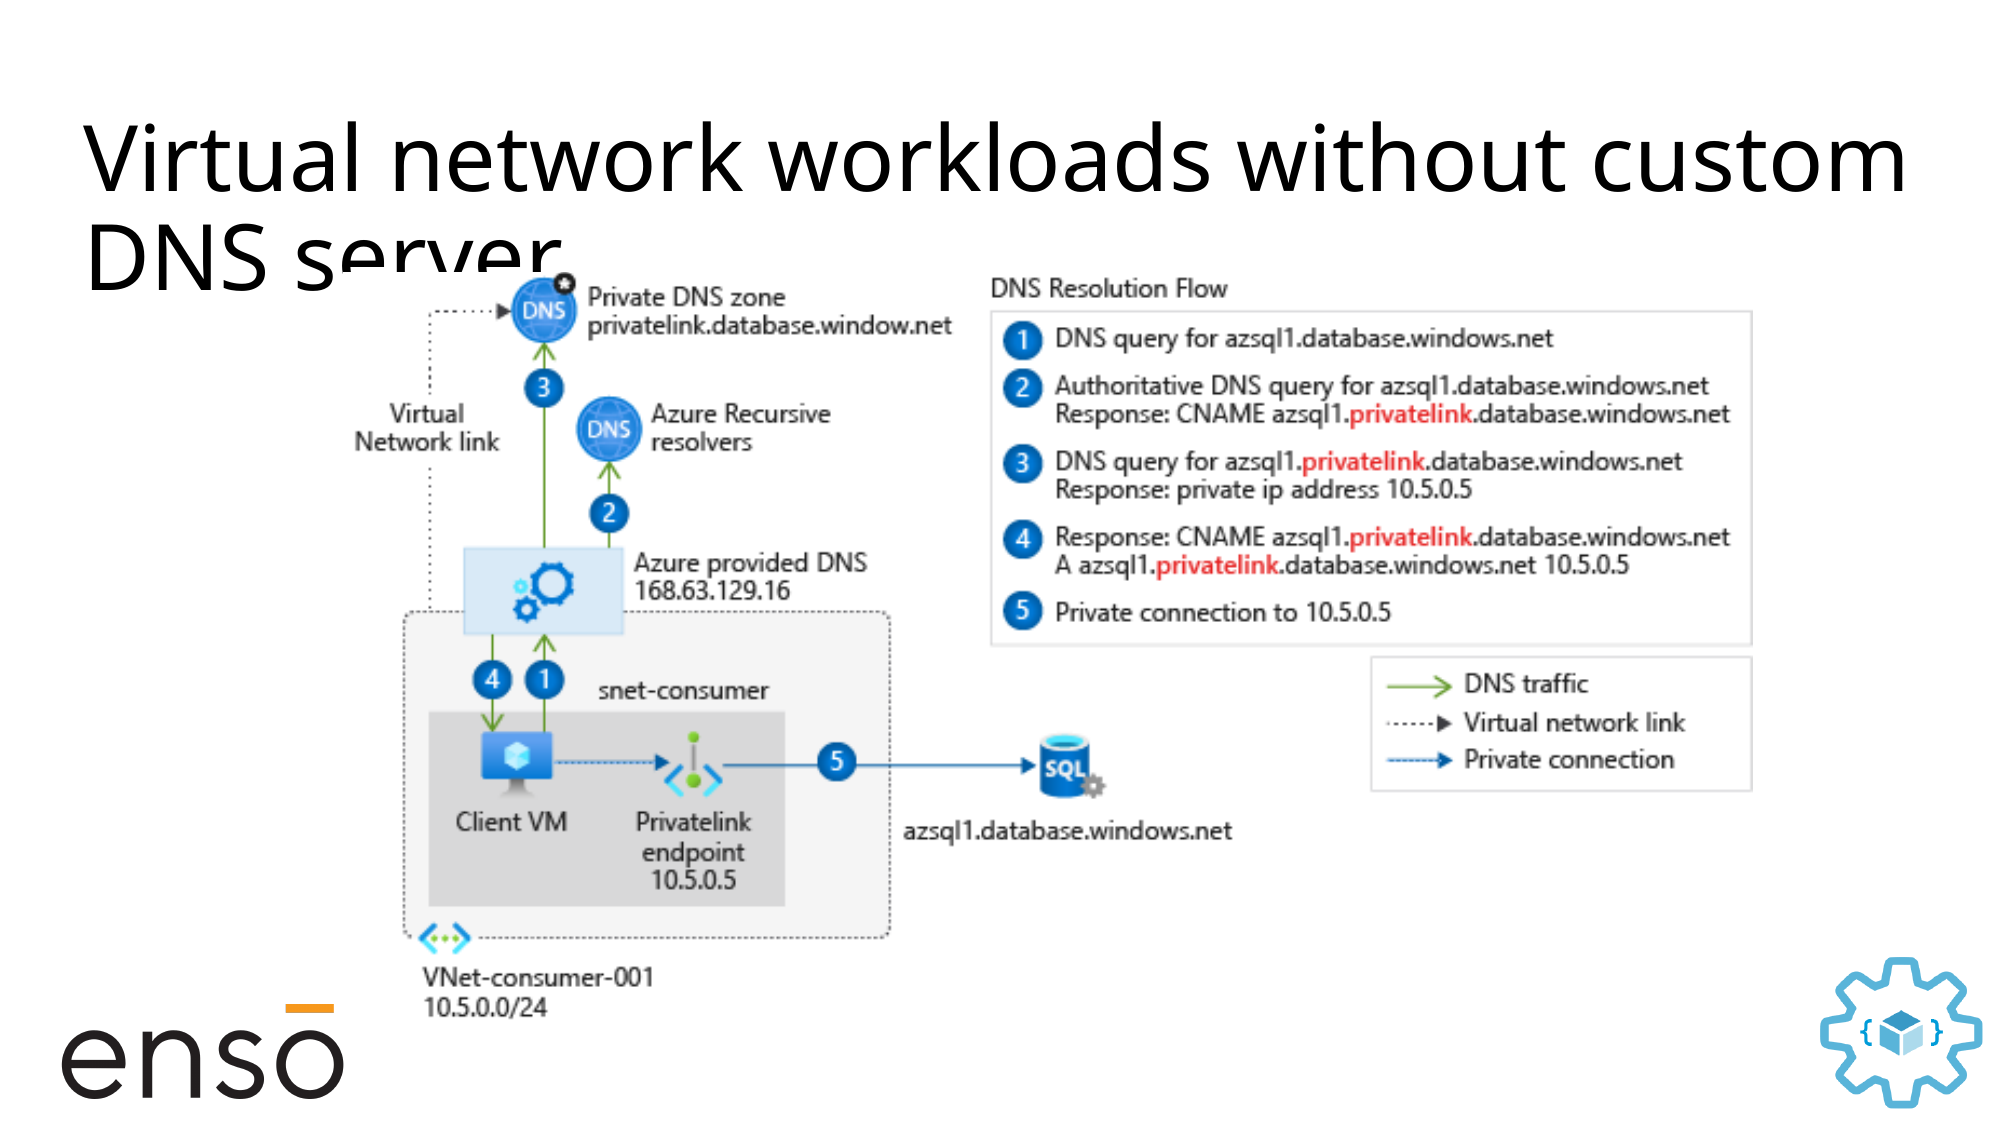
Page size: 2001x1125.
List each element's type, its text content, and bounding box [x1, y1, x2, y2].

title Virtual network workloads without custom DNS server [68, 97, 1932, 223]
picture [1802, 940, 2000, 1125]
picture [61, 272, 1753, 1099]
